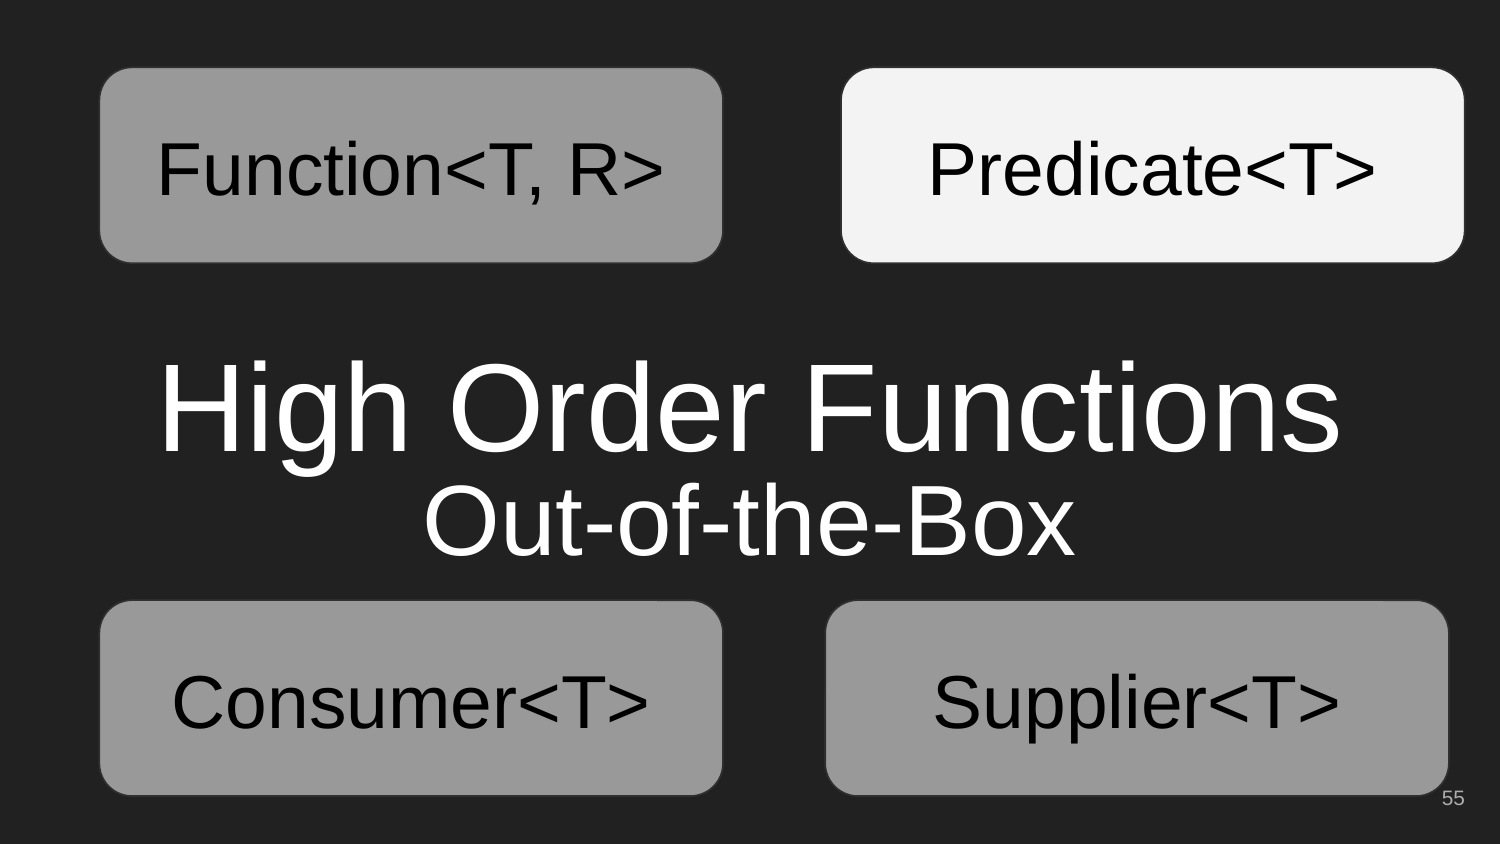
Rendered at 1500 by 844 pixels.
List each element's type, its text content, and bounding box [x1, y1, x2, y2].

title High Order Functions [51, 332, 1449, 445]
text_box Supplier<T> [825, 600, 1449, 797]
text_box Function<T, R> [99, 67, 723, 264]
slide_number ‹#› [1389, 764, 1480, 830]
text_box Predicate<T> [841, 67, 1465, 264]
title Out-of-the-Box [51, 445, 1449, 584]
text_box Consumer<T> [99, 600, 723, 797]
